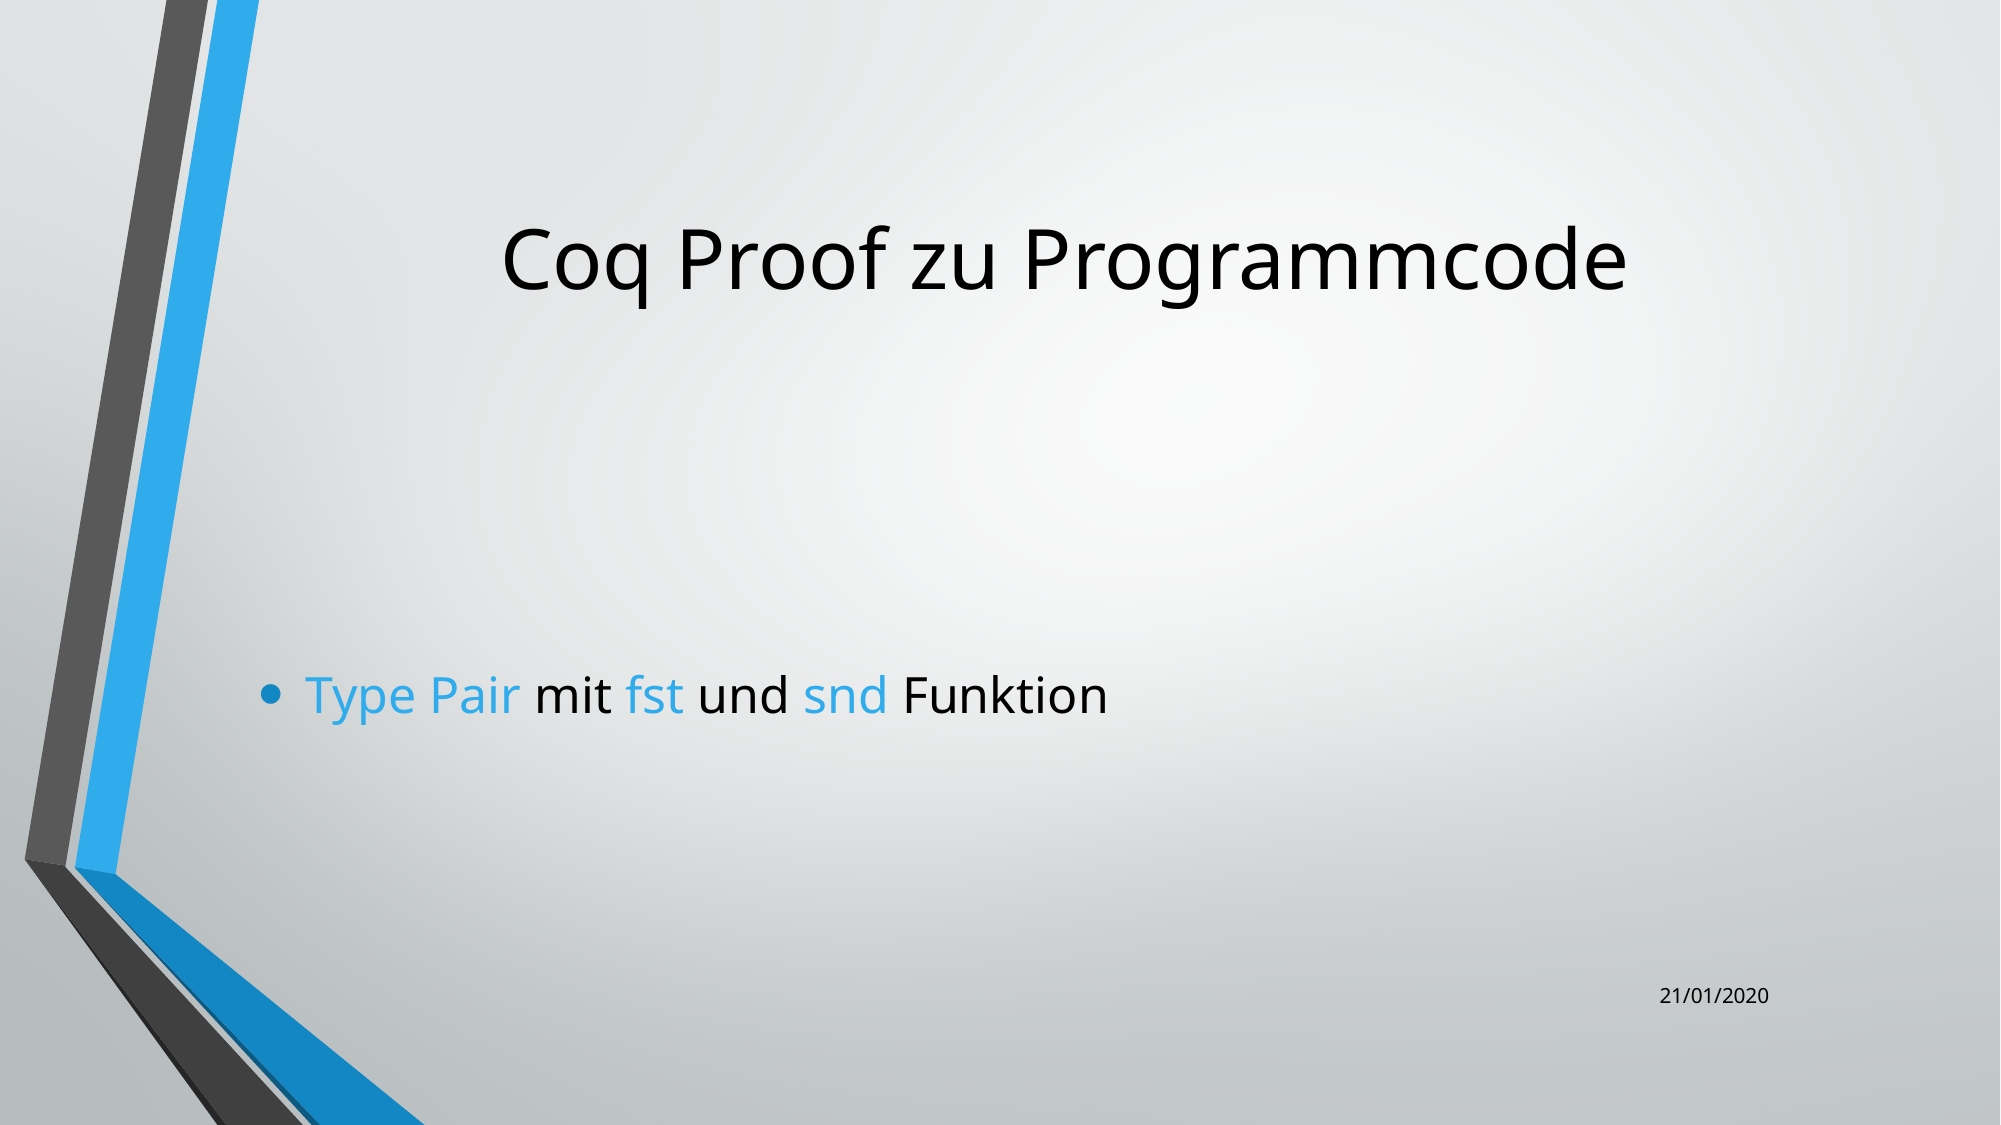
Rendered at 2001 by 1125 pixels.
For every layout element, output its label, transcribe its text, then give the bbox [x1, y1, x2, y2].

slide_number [1596, 965, 1784, 1025]
title Coq Proof zu Programmcode [243, 112, 1887, 400]
list Type Pair mit fst und snd Funktion [243, 437, 1887, 950]
